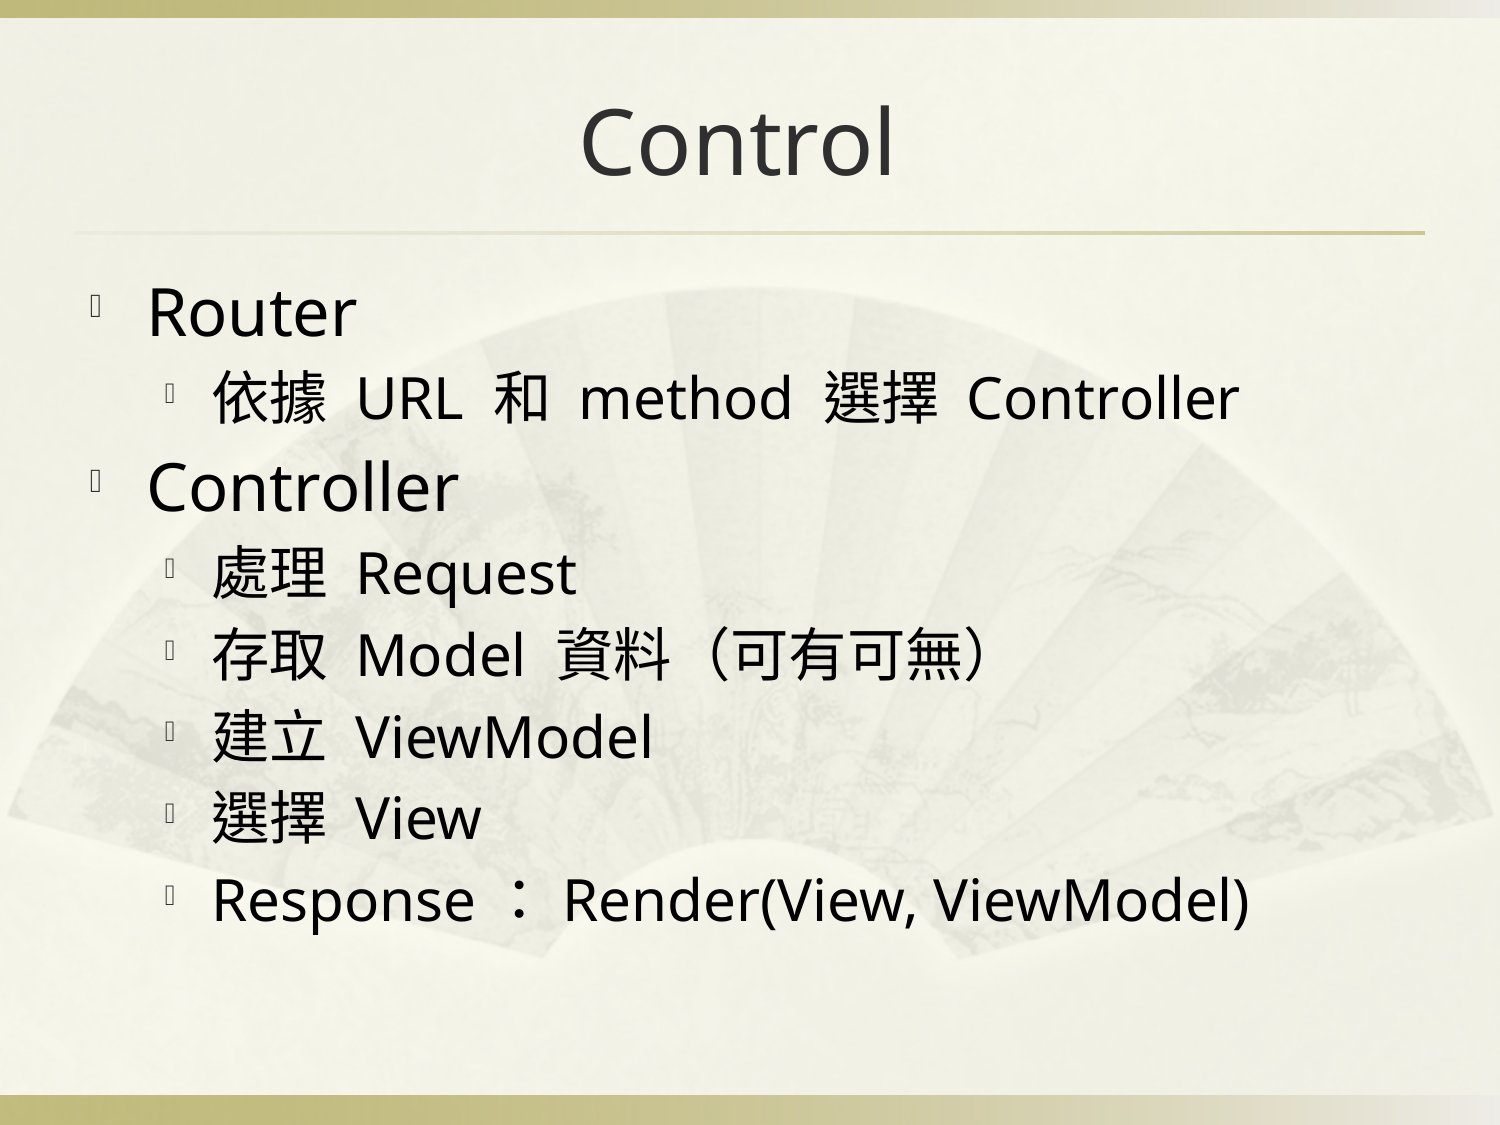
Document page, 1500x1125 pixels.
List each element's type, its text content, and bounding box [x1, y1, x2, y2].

list Router 依據 URL 和 method 選擇 Controller Controller 處理 Request 存取 Model 資料（可有可無） 建立 ViewModel 選擇 View Response：Render(View, ViewModel) [75, 262, 1425, 1032]
title Control [75, 45, 1425, 233]
